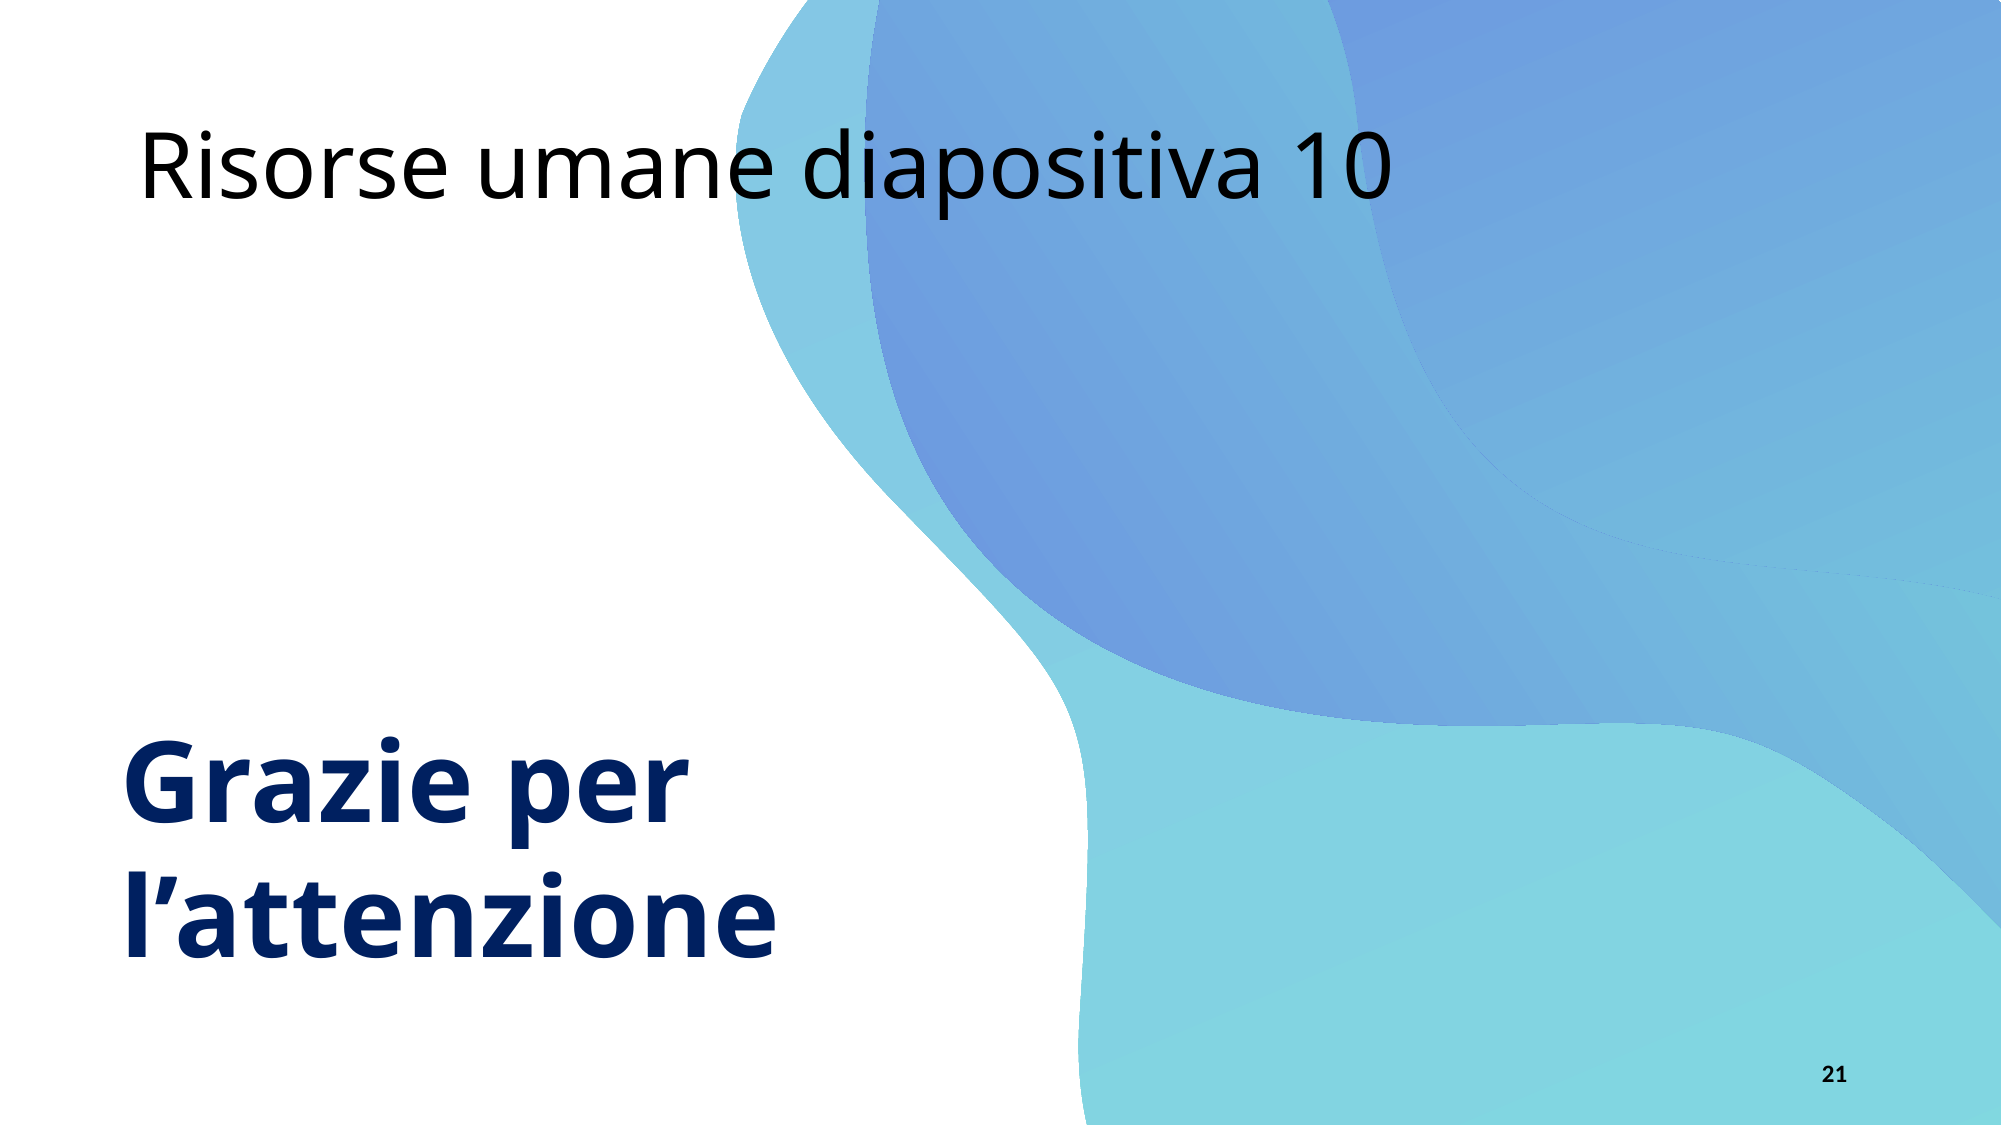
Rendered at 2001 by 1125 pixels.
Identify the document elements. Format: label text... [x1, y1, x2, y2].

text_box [796, 0, 2000, 1125]
title Risorse umane diapositiva 10 [137, 59, 796, 278]
text_box Grazie per l’attenzione [120, 710, 796, 981]
